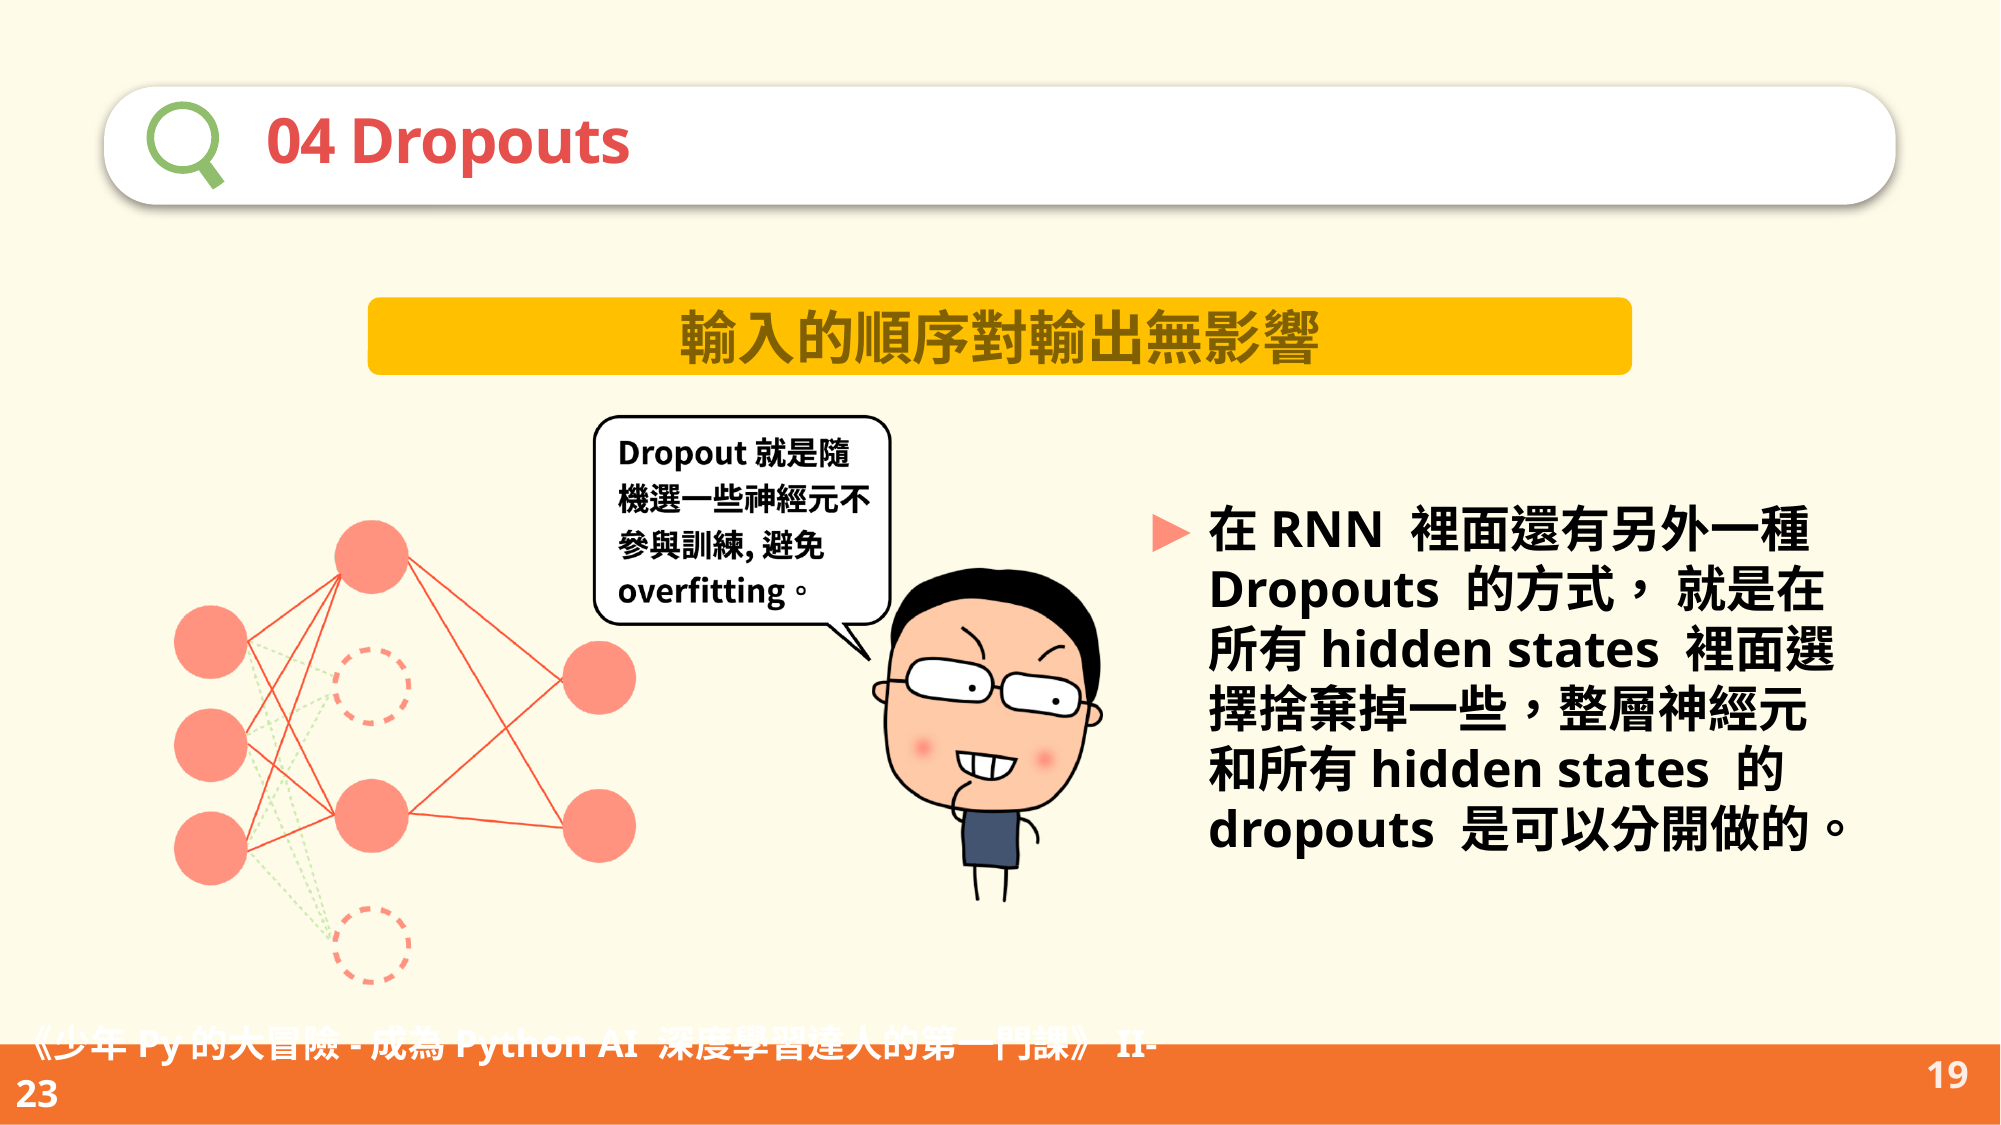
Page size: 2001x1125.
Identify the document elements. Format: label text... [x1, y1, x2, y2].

slide_number 19 [1915, 1047, 1979, 1111]
picture [172, 414, 1103, 985]
text_box 輸入的順序對輸出無影響 [367, 297, 1633, 375]
list 04 Dropouts [257, 106, 1838, 185]
text_box 在RNN 裡面還有另外一種Dropouts 的方式， 就是在所有hidden states 裡面選擇捨棄掉一些，整層神經元和所有hidden states 的dropouts 是可以分開做的。 [1137, 490, 1874, 865]
